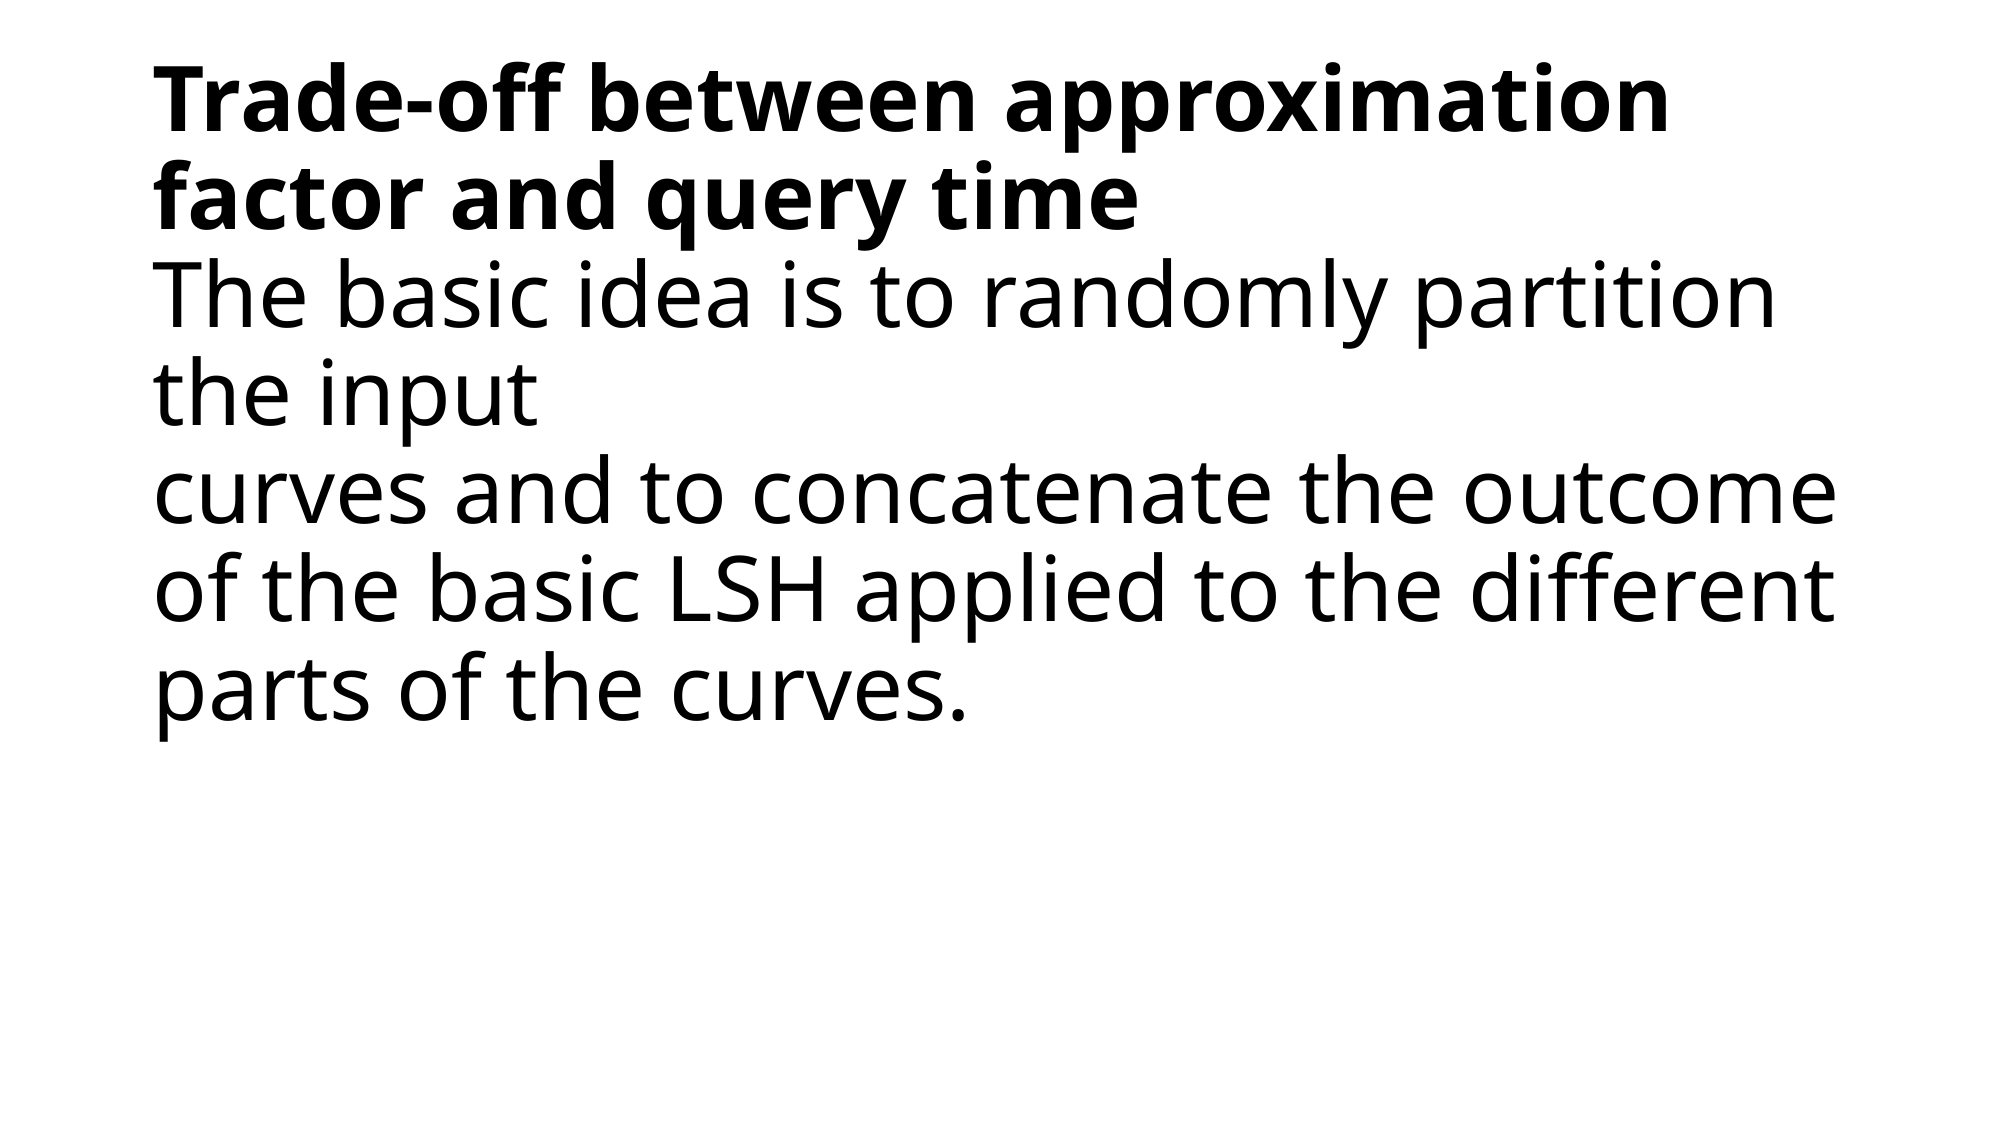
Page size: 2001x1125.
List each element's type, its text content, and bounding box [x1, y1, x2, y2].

title Trade-off between approximation factor and query time The basic idea is to randomly partition the input curves and to concatenate the outcome of the basic LSH applied to the different parts of the curves. [137, 0, 1863, 1000]
